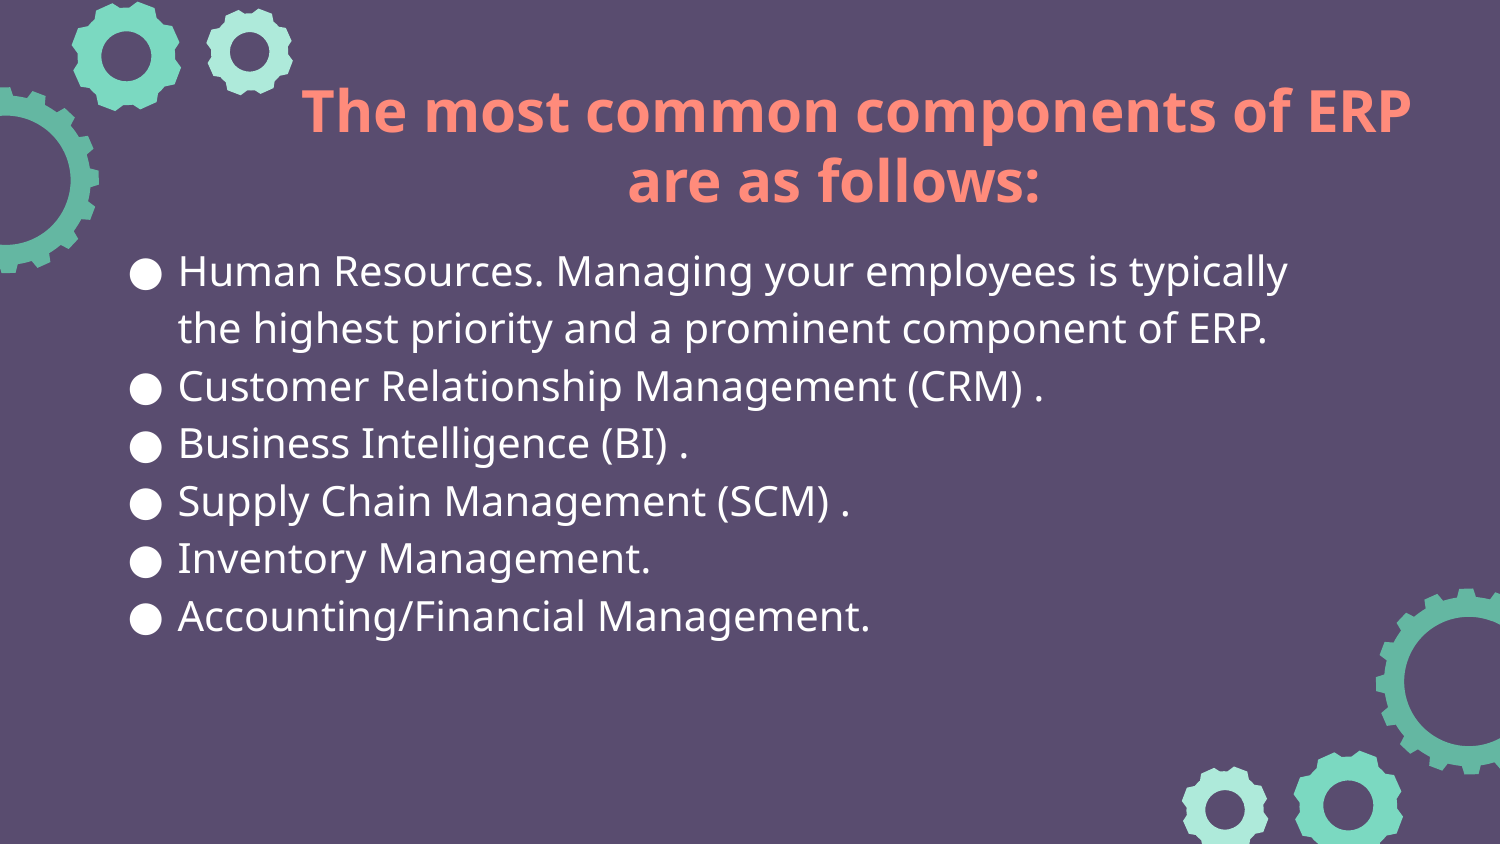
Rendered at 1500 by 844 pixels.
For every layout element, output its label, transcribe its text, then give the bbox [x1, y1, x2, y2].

list Human Resources. Managing your employees is typically the highest priority and a prominent component of ERP. Customer Relationship Management (CRM) . Business Intelligence (BI) . Supply Chain Management (SCM) . Inventory Management. Accounting/Financial Management. [87, 221, 1360, 744]
title The most common components of ERP are as follows: [200, 59, 1470, 223]
